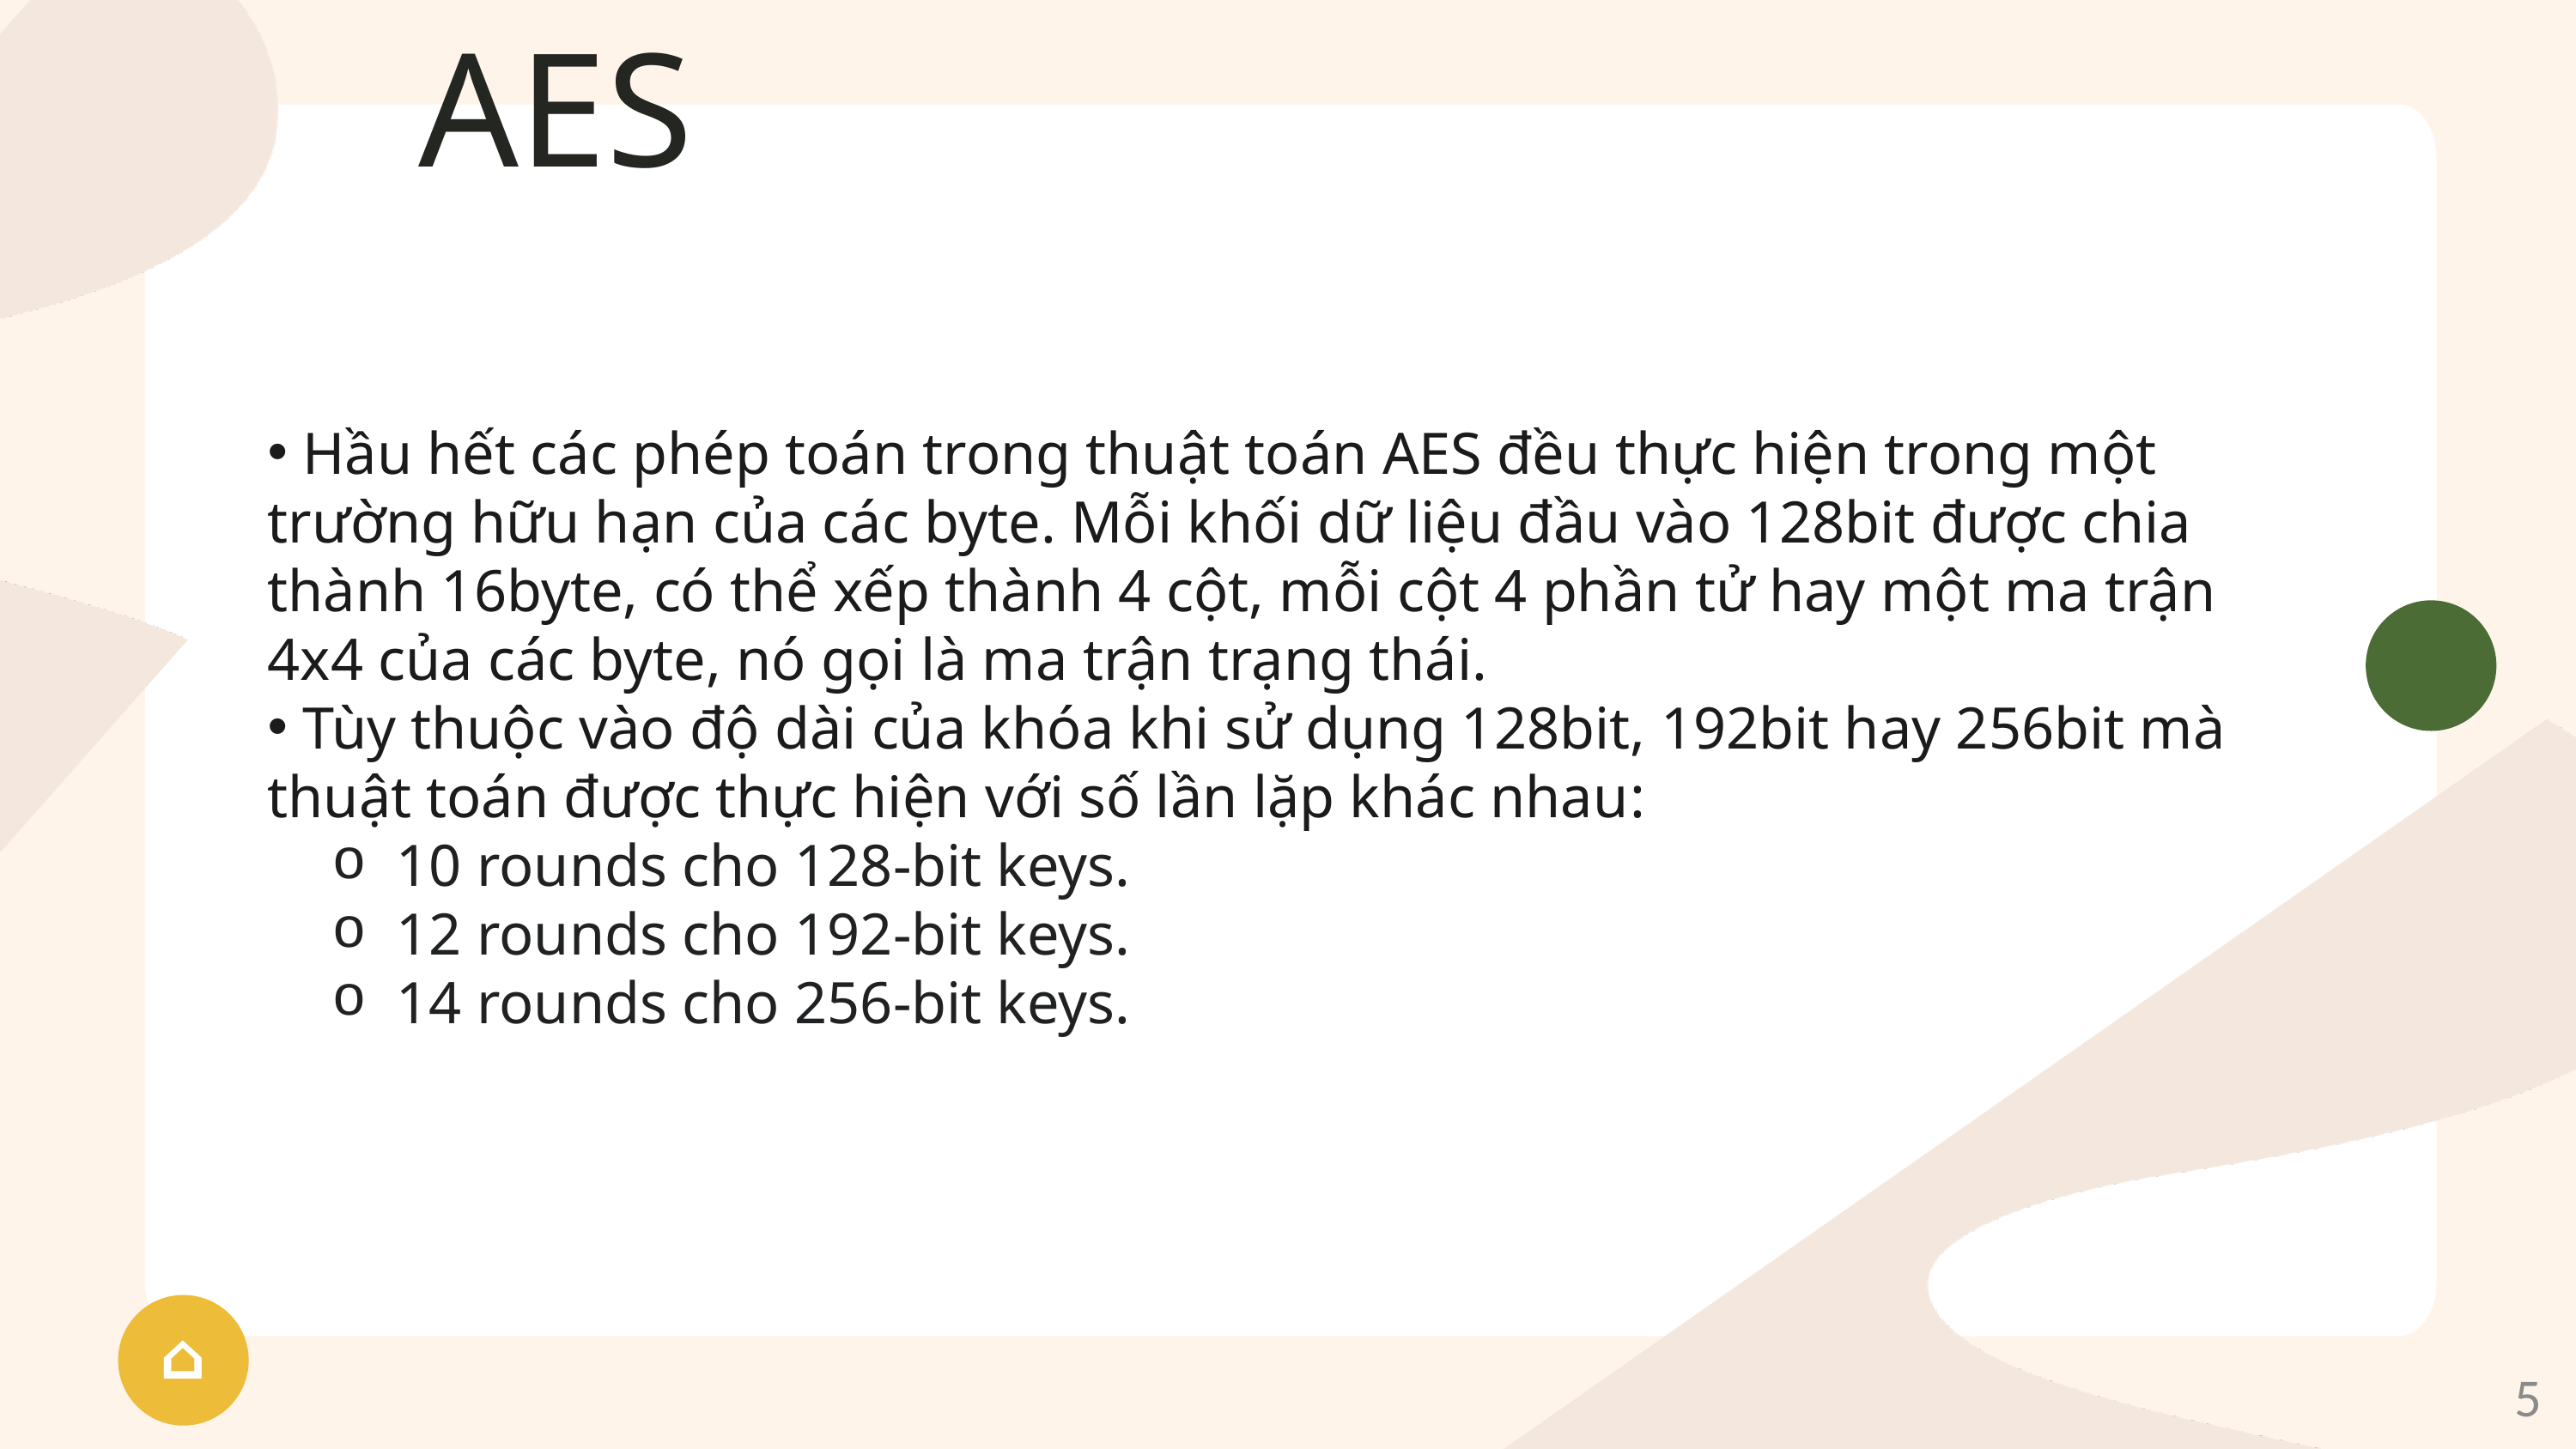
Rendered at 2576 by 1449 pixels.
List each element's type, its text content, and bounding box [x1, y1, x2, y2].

slide_number 5 [2458, 1367, 2555, 1422]
text_box [1504, 698, 2576, 1449]
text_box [118, 1294, 249, 1426]
text_box [0, 0, 556, 853]
text_box AES [507, 57, 1235, 101]
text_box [2365, 600, 2497, 731]
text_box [144, 104, 2437, 1337]
